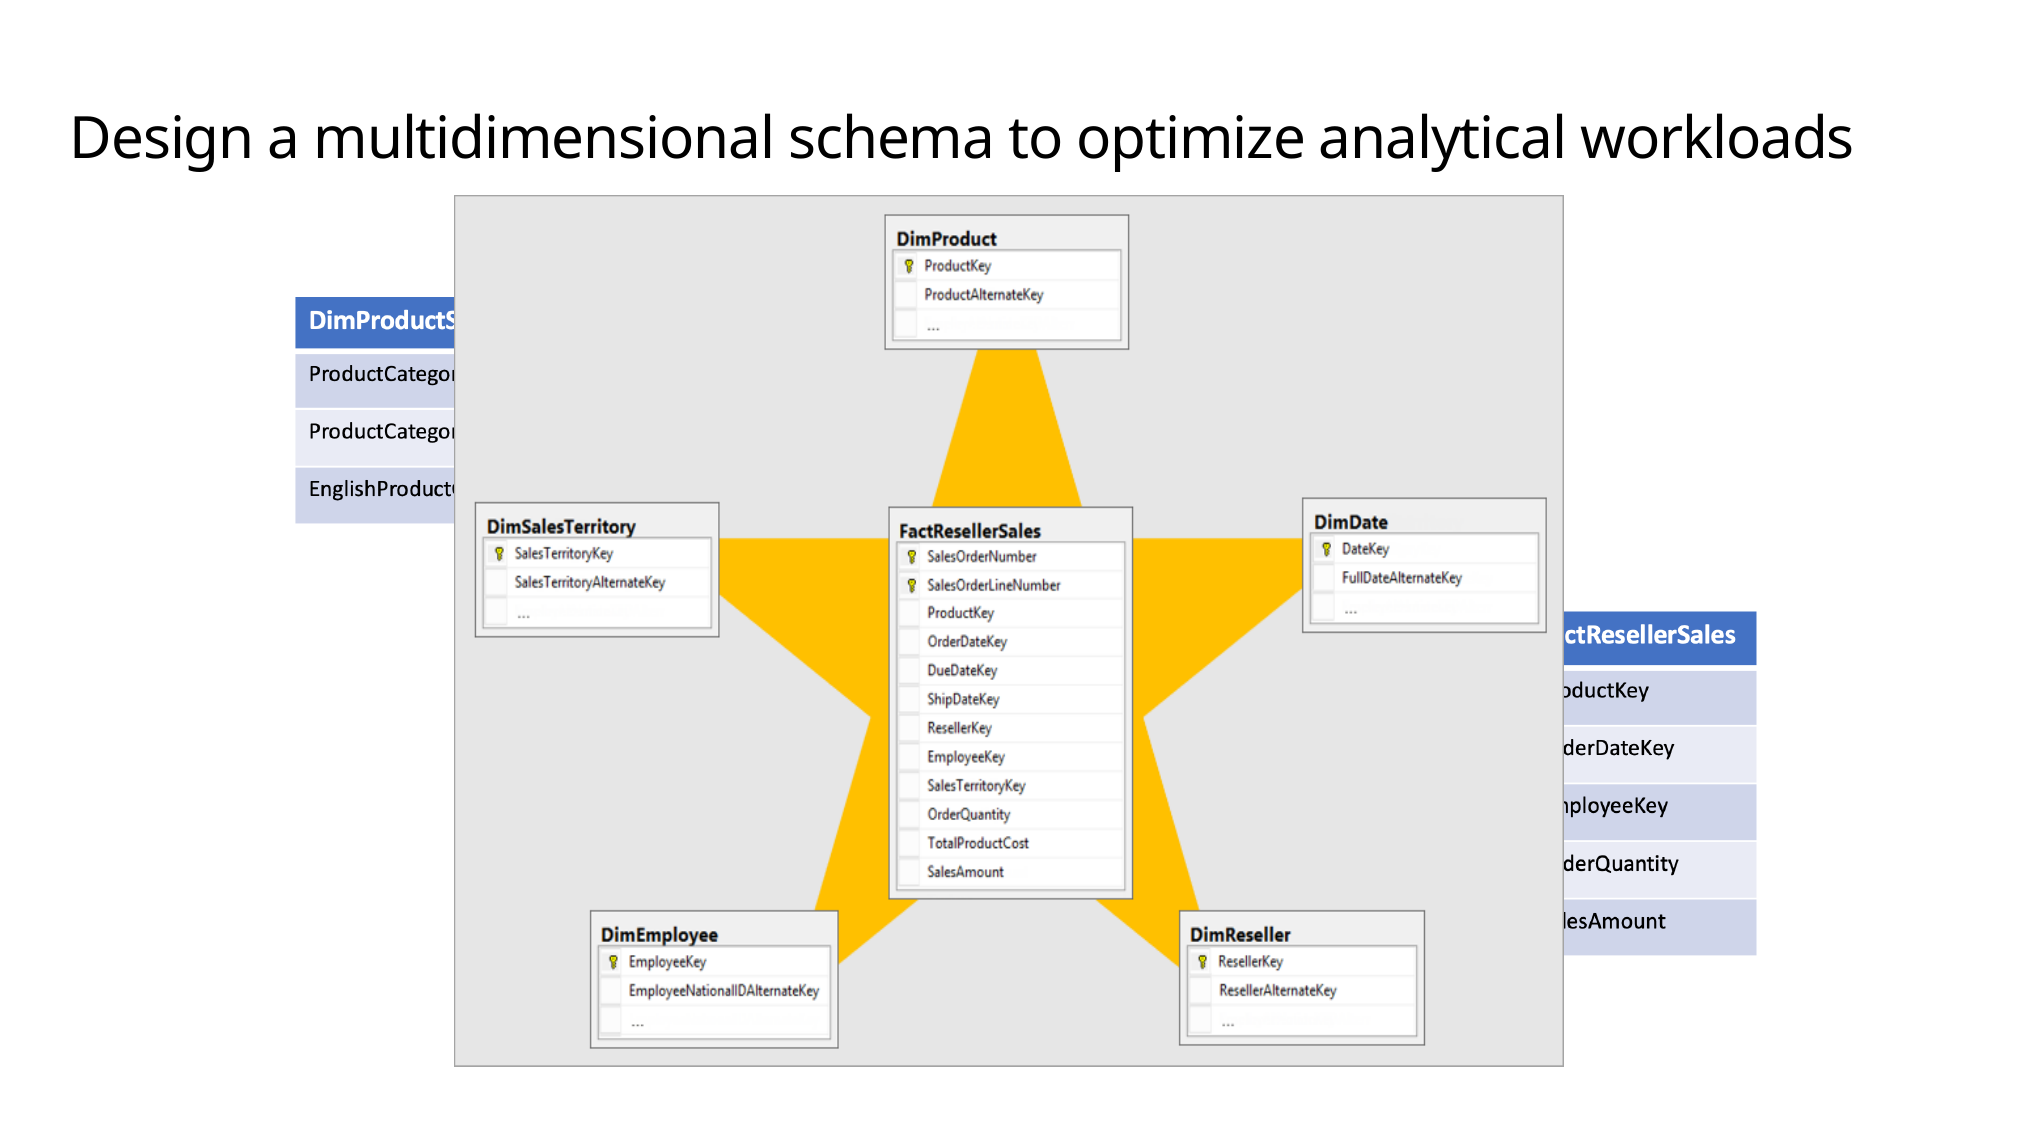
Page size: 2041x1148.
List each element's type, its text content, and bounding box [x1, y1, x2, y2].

title Design a multidimensional schema to optimize analytical workloads [70, 103, 1969, 172]
picture [253, 195, 1787, 1068]
